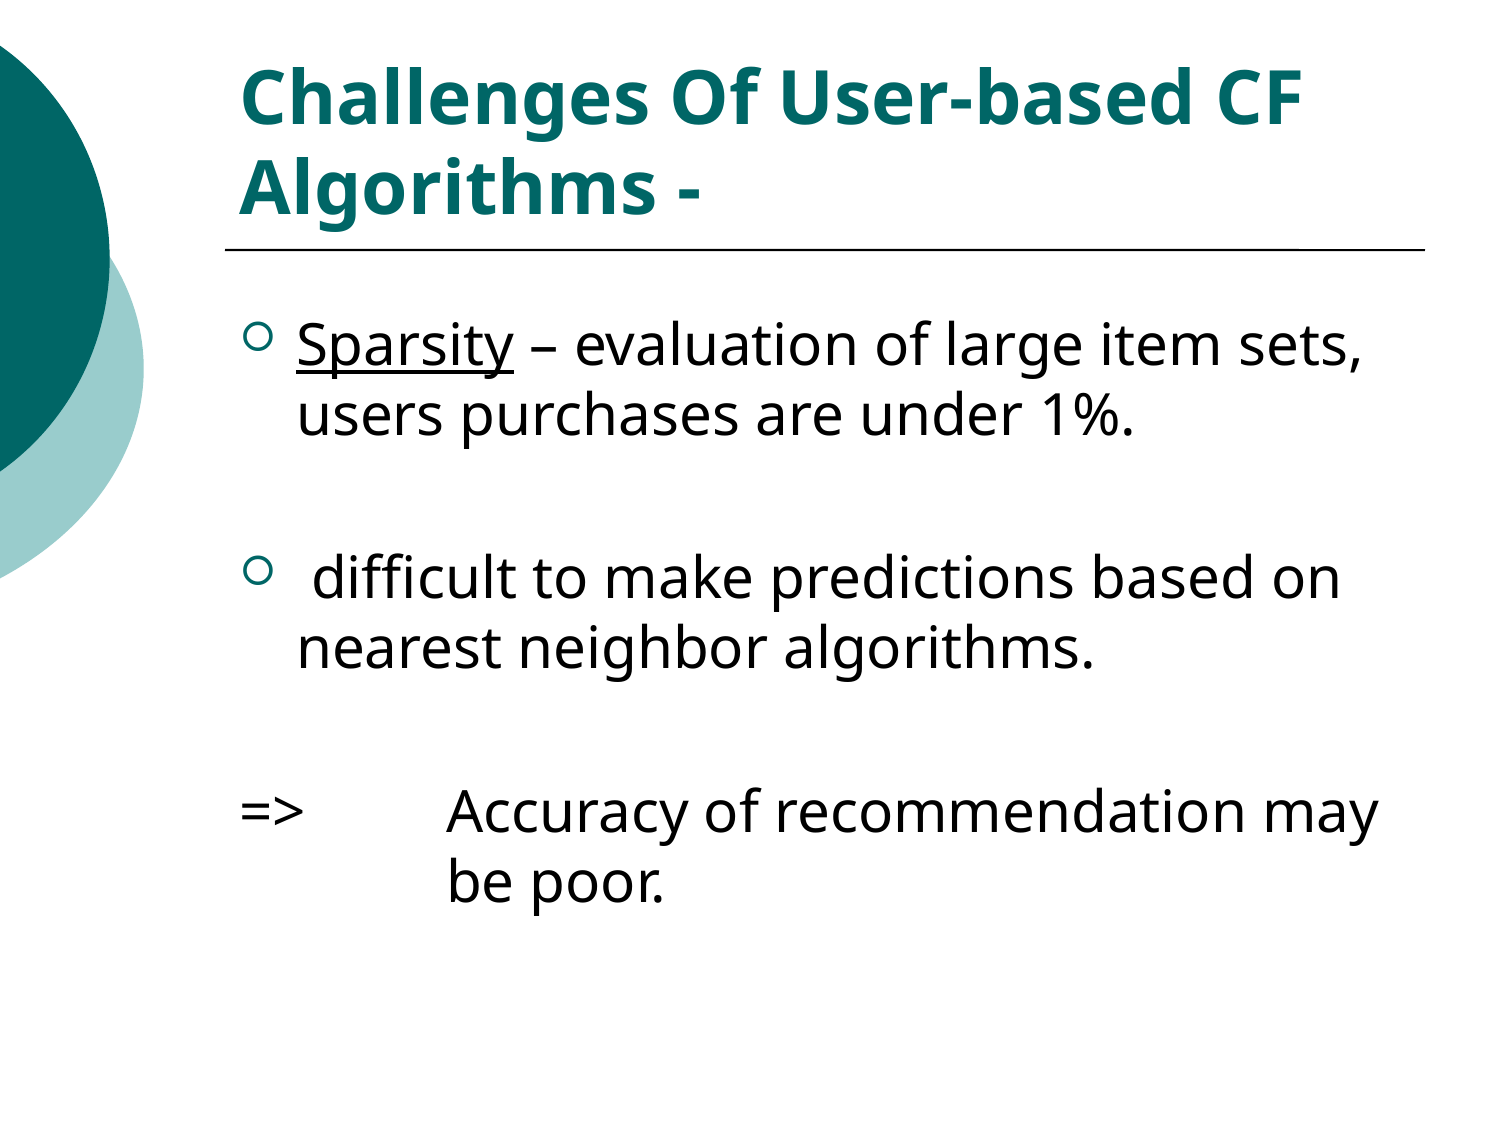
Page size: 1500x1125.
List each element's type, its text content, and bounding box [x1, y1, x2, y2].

title Challenges Of User-based CF Algorithms - [224, 49, 1425, 238]
list Sparsity – evaluation of large item sets, users purchases are under 1%. difficult to make predictions based on nearest neighbor algorithms. => Accuracy of recommendation may be poor. [224, 299, 1425, 975]
